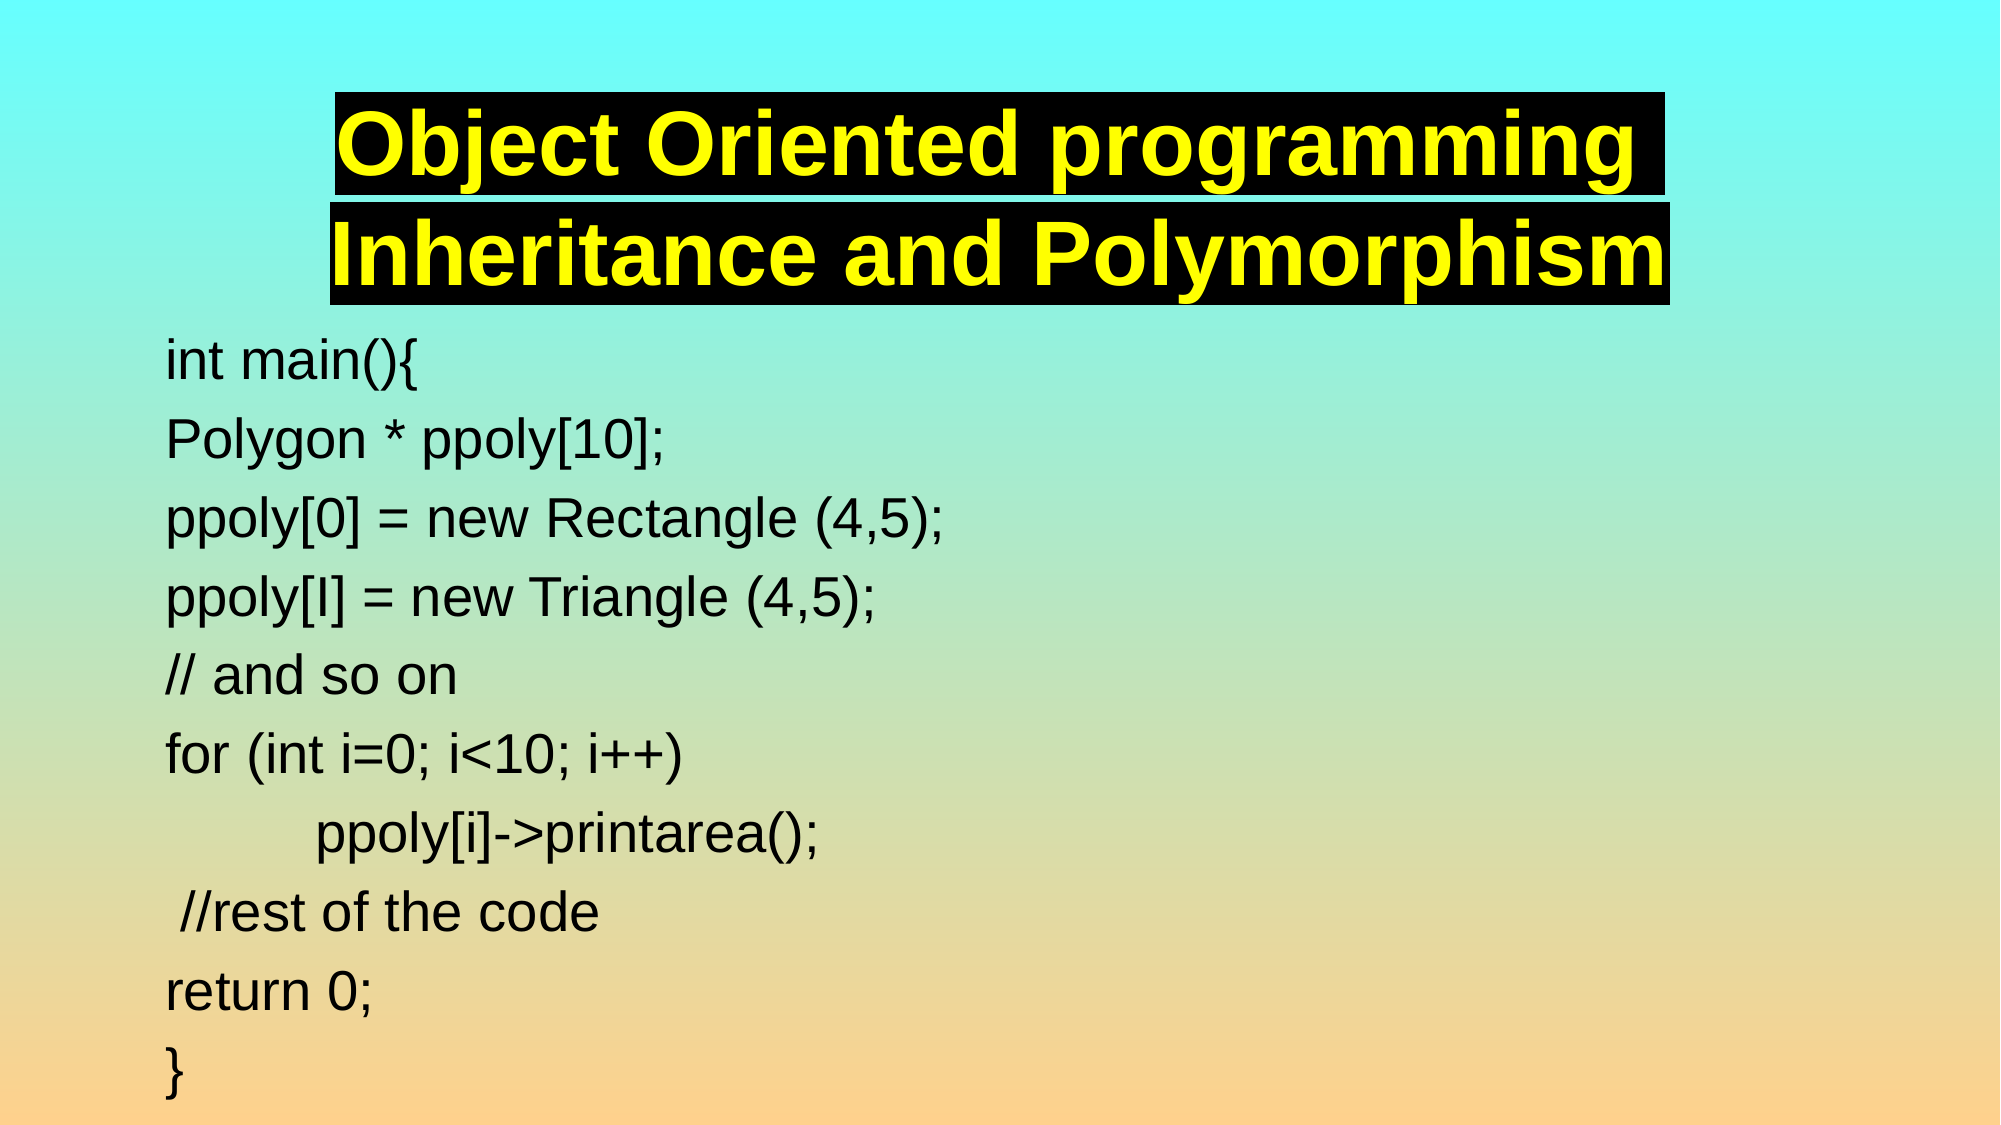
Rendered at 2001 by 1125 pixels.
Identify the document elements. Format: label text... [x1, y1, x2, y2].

list int main(){ Polygon * ppoly[10]; ppoly[0] = new Rectangle (4,5); ppoly[I] = new Triangle (4,5); // and so on for (int i=0; i<10; i++) ppoly[i]->printarea(); //rest of the code return 0; } [150, 315, 1850, 1125]
title Object Oriented programming Inheritance and Polymorphism [150, 99, 1850, 288]
